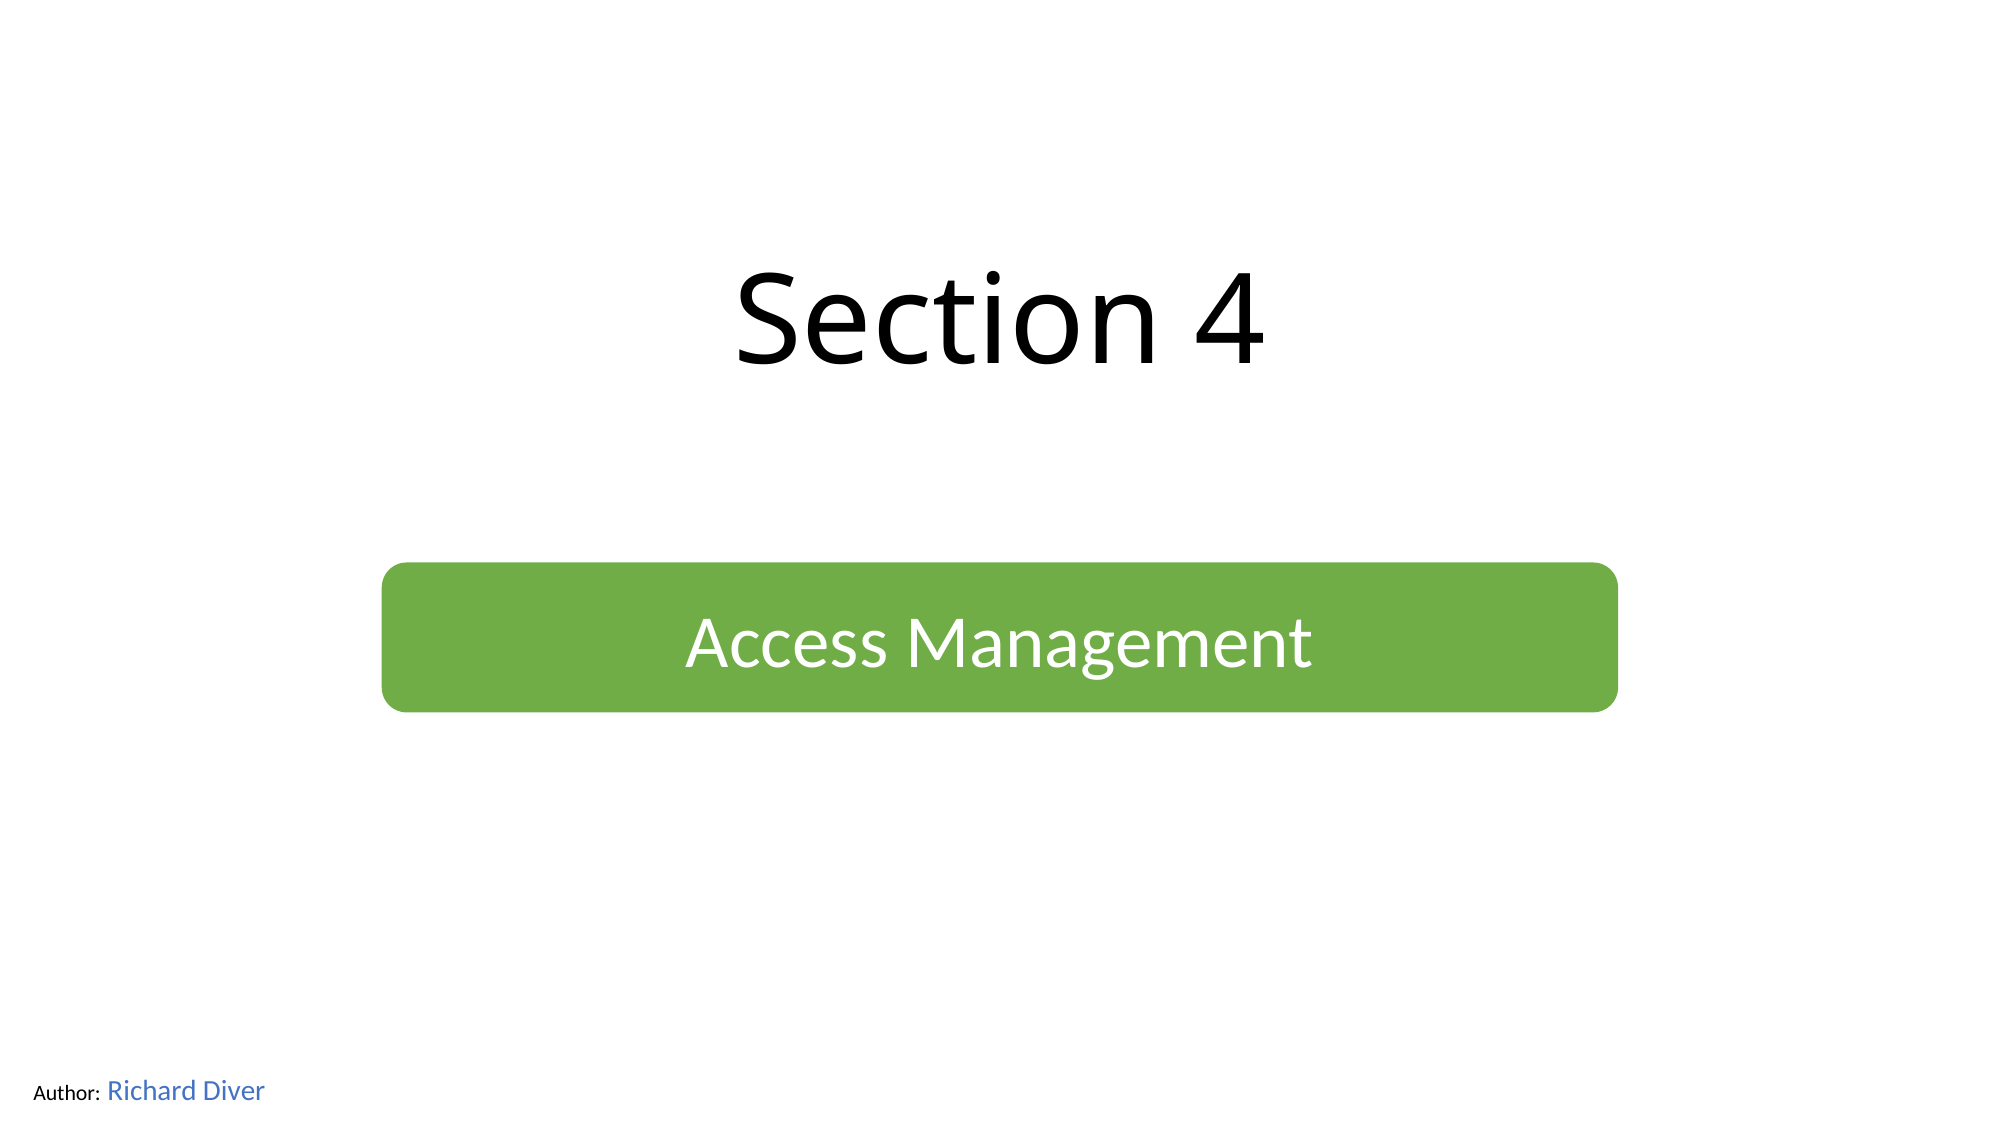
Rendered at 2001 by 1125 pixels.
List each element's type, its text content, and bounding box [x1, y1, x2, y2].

title Section 4 [249, 6, 1750, 399]
text_box Access Management [380, 561, 1620, 714]
